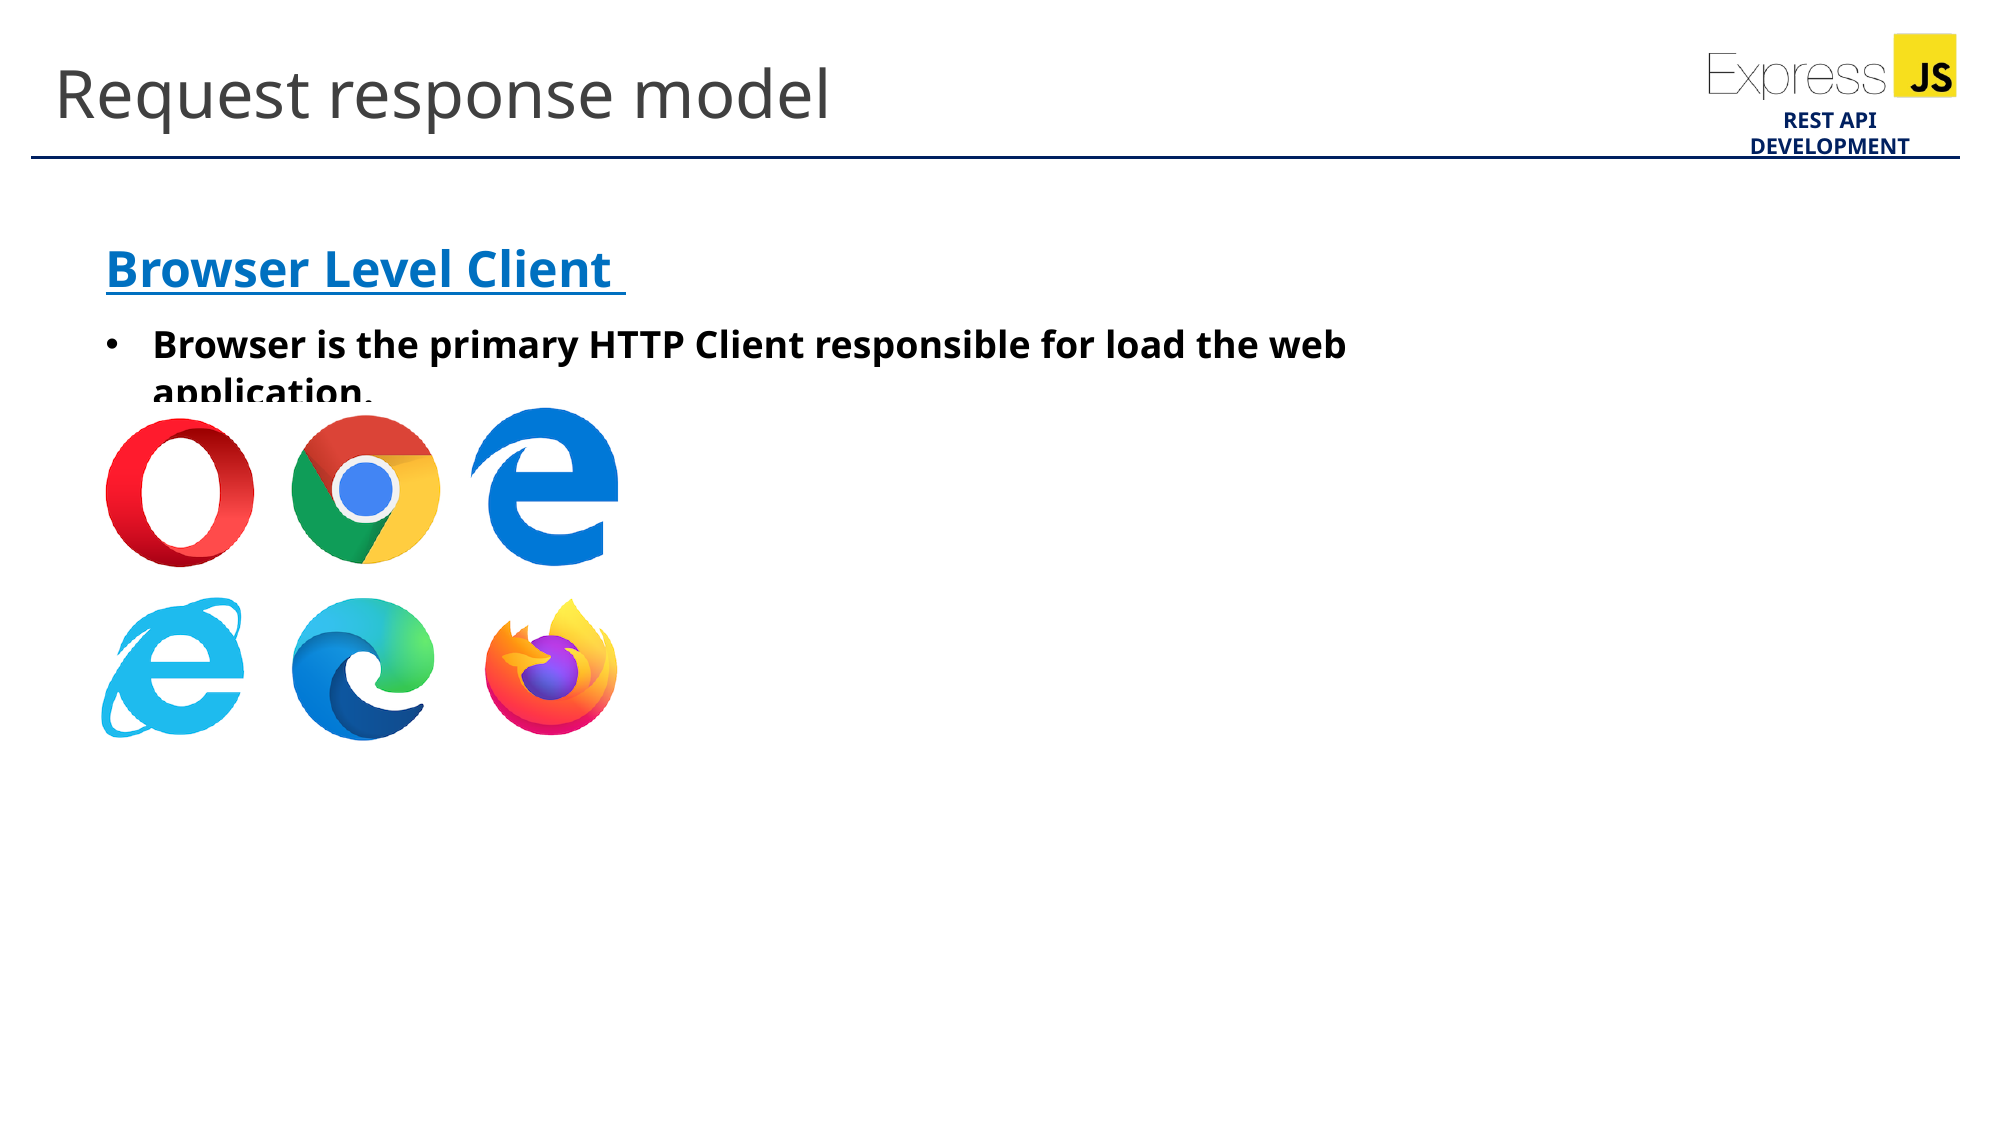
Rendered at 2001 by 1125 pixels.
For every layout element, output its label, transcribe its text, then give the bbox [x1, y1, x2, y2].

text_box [90, 310, 1439, 753]
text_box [1686, 29, 1974, 141]
text_box Request response model [40, 4, 1011, 140]
text_box Browser Level Client [90, 226, 1439, 310]
